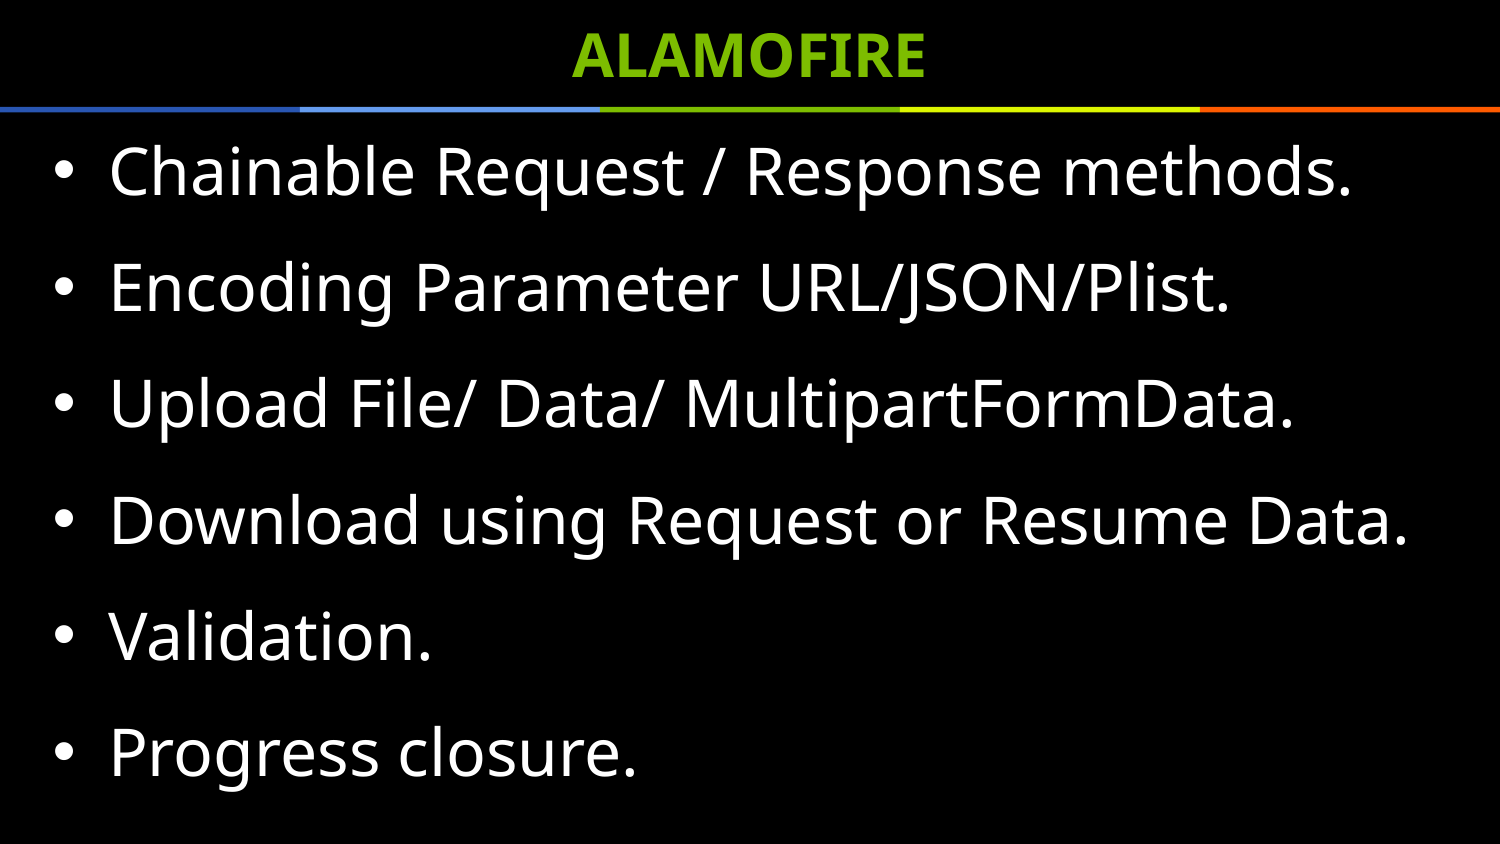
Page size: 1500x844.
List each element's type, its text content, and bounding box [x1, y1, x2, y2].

list Chainable Request / Response methods. Encoding Parameter URL/JSON/Plist. Upload File/ Data/ MultipartFormData. Download using Request or Resume Data. Validation. Progress closure. [37, 121, 1463, 799]
title ALAMOFIRE [37, 9, 1463, 98]
